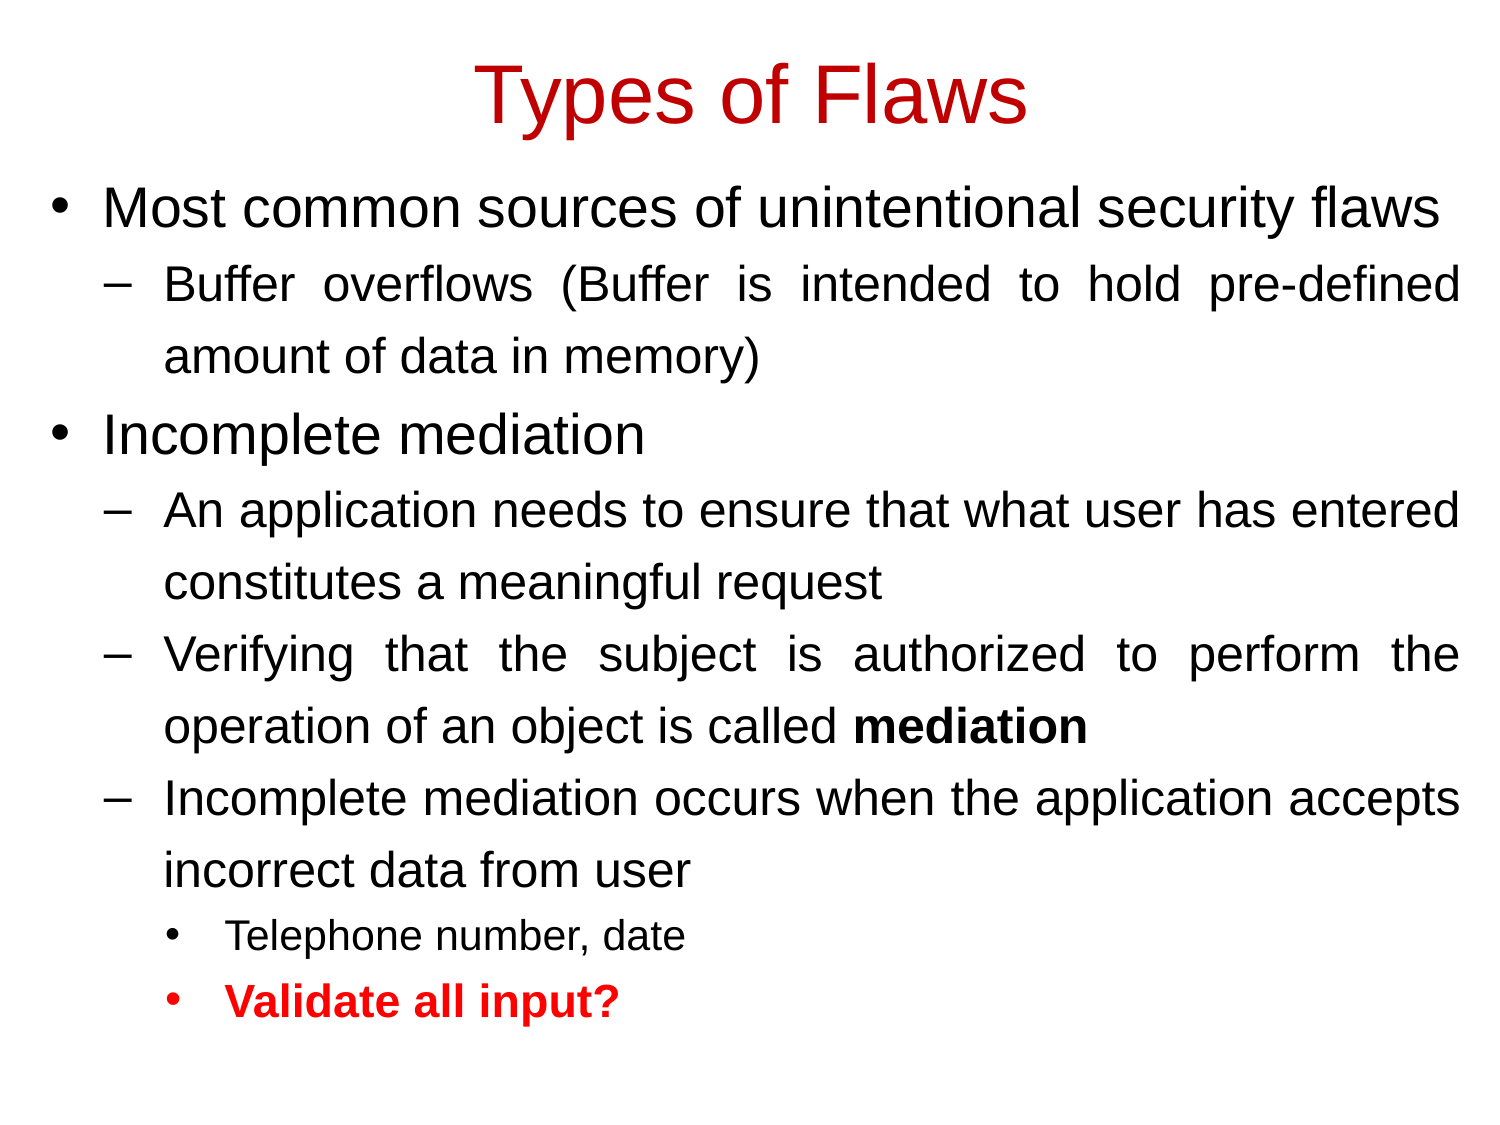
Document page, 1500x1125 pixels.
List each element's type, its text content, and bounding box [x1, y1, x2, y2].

title Types of Flaws [76, 19, 1427, 149]
list Most common sources of unintentional security flaws Buffer overflows (Buffer is intended to hold pre-defined amount of data in memory) Incomplete mediation An application needs to ensure that what user has entered constitutes a meaningful request Verifying that the subject is authorized to perform the operation of an object is called mediation Incomplete mediation occurs when the application accepts incorrect data from user Telephone number, date Validate all input? [35, 149, 1477, 1050]
